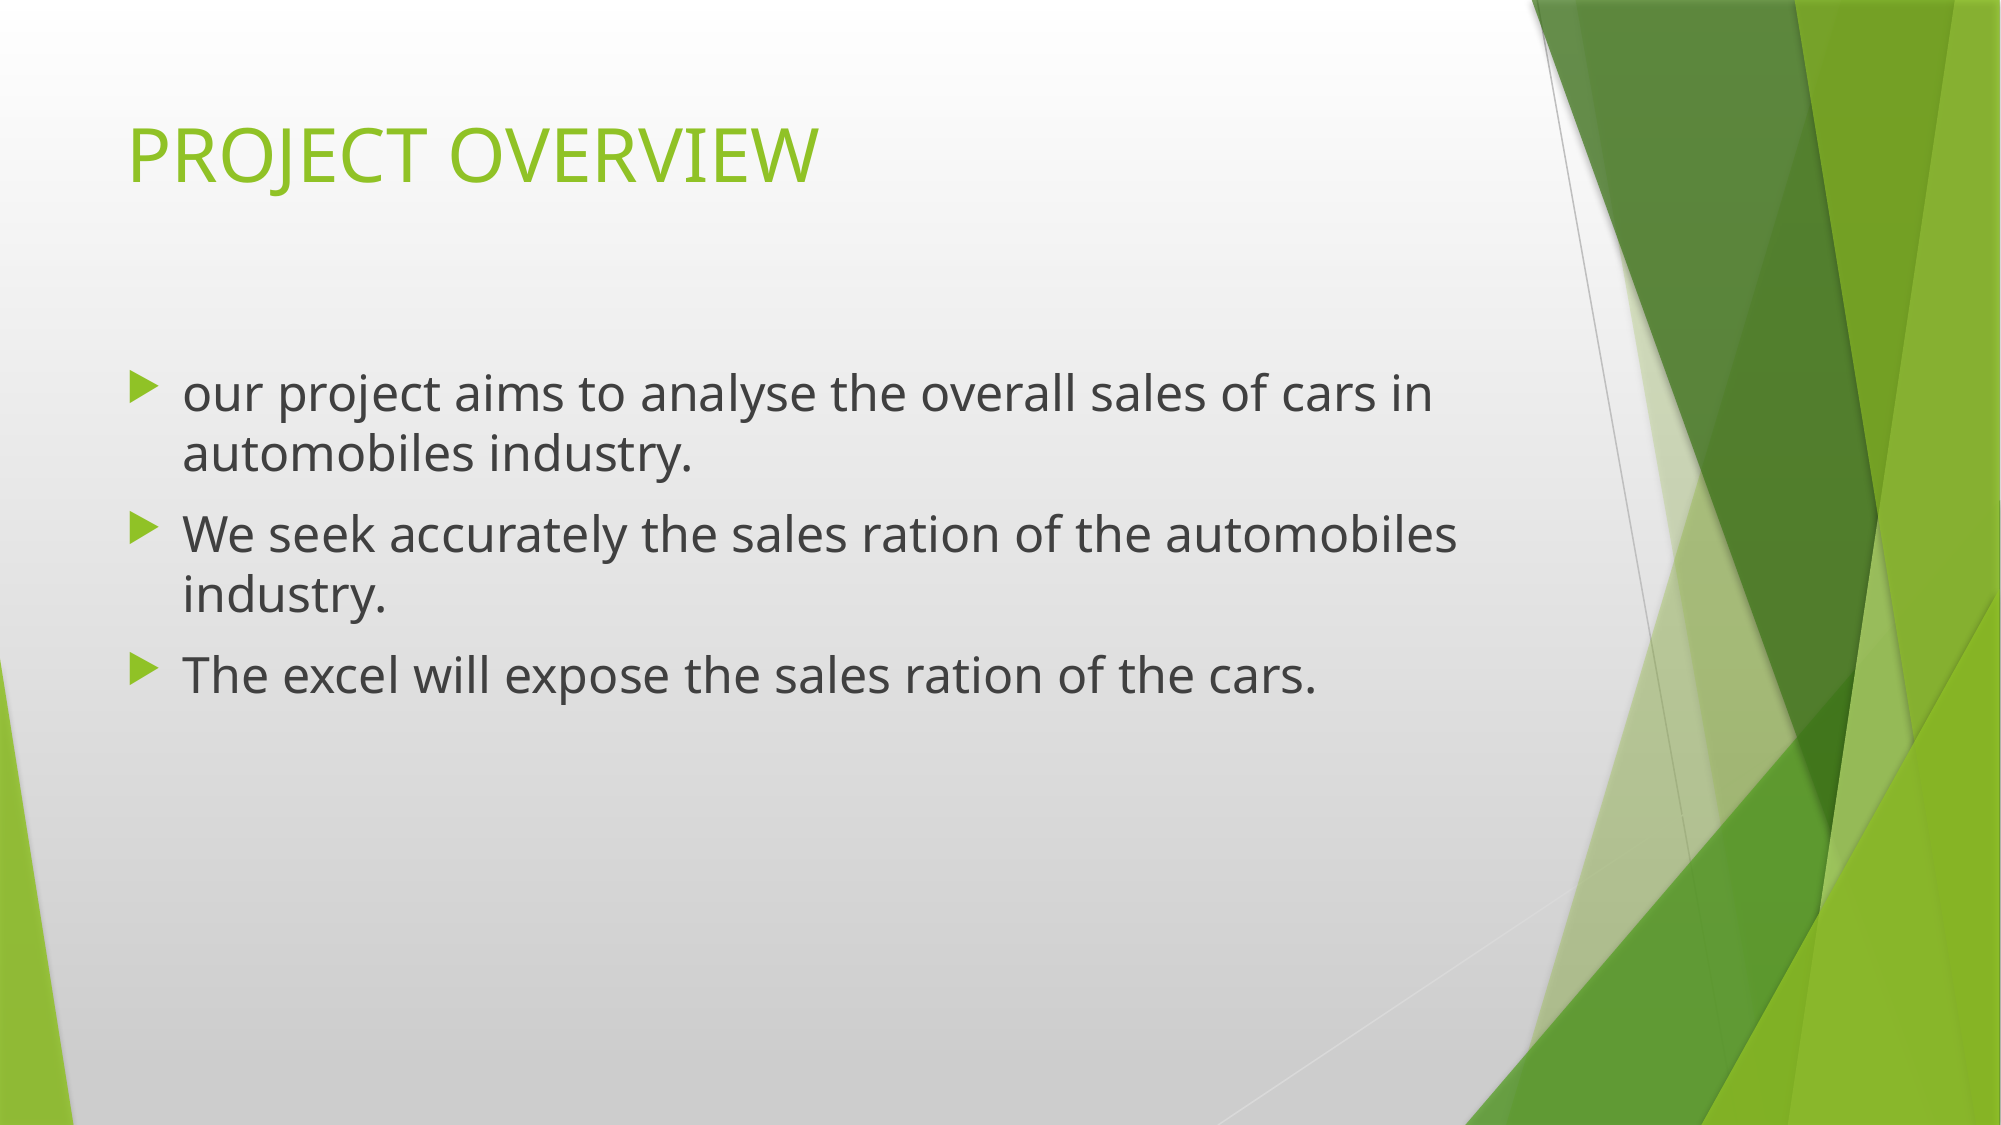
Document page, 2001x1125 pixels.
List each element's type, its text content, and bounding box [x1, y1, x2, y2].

title PROJECT OVERVIEW [111, 99, 1522, 317]
list our project aims to analyse the overall sales of cars in automobiles industry. We seek accurately the sales ration of the automobiles industry. The excel will expose the sales ration of the cars. [111, 354, 1522, 992]
